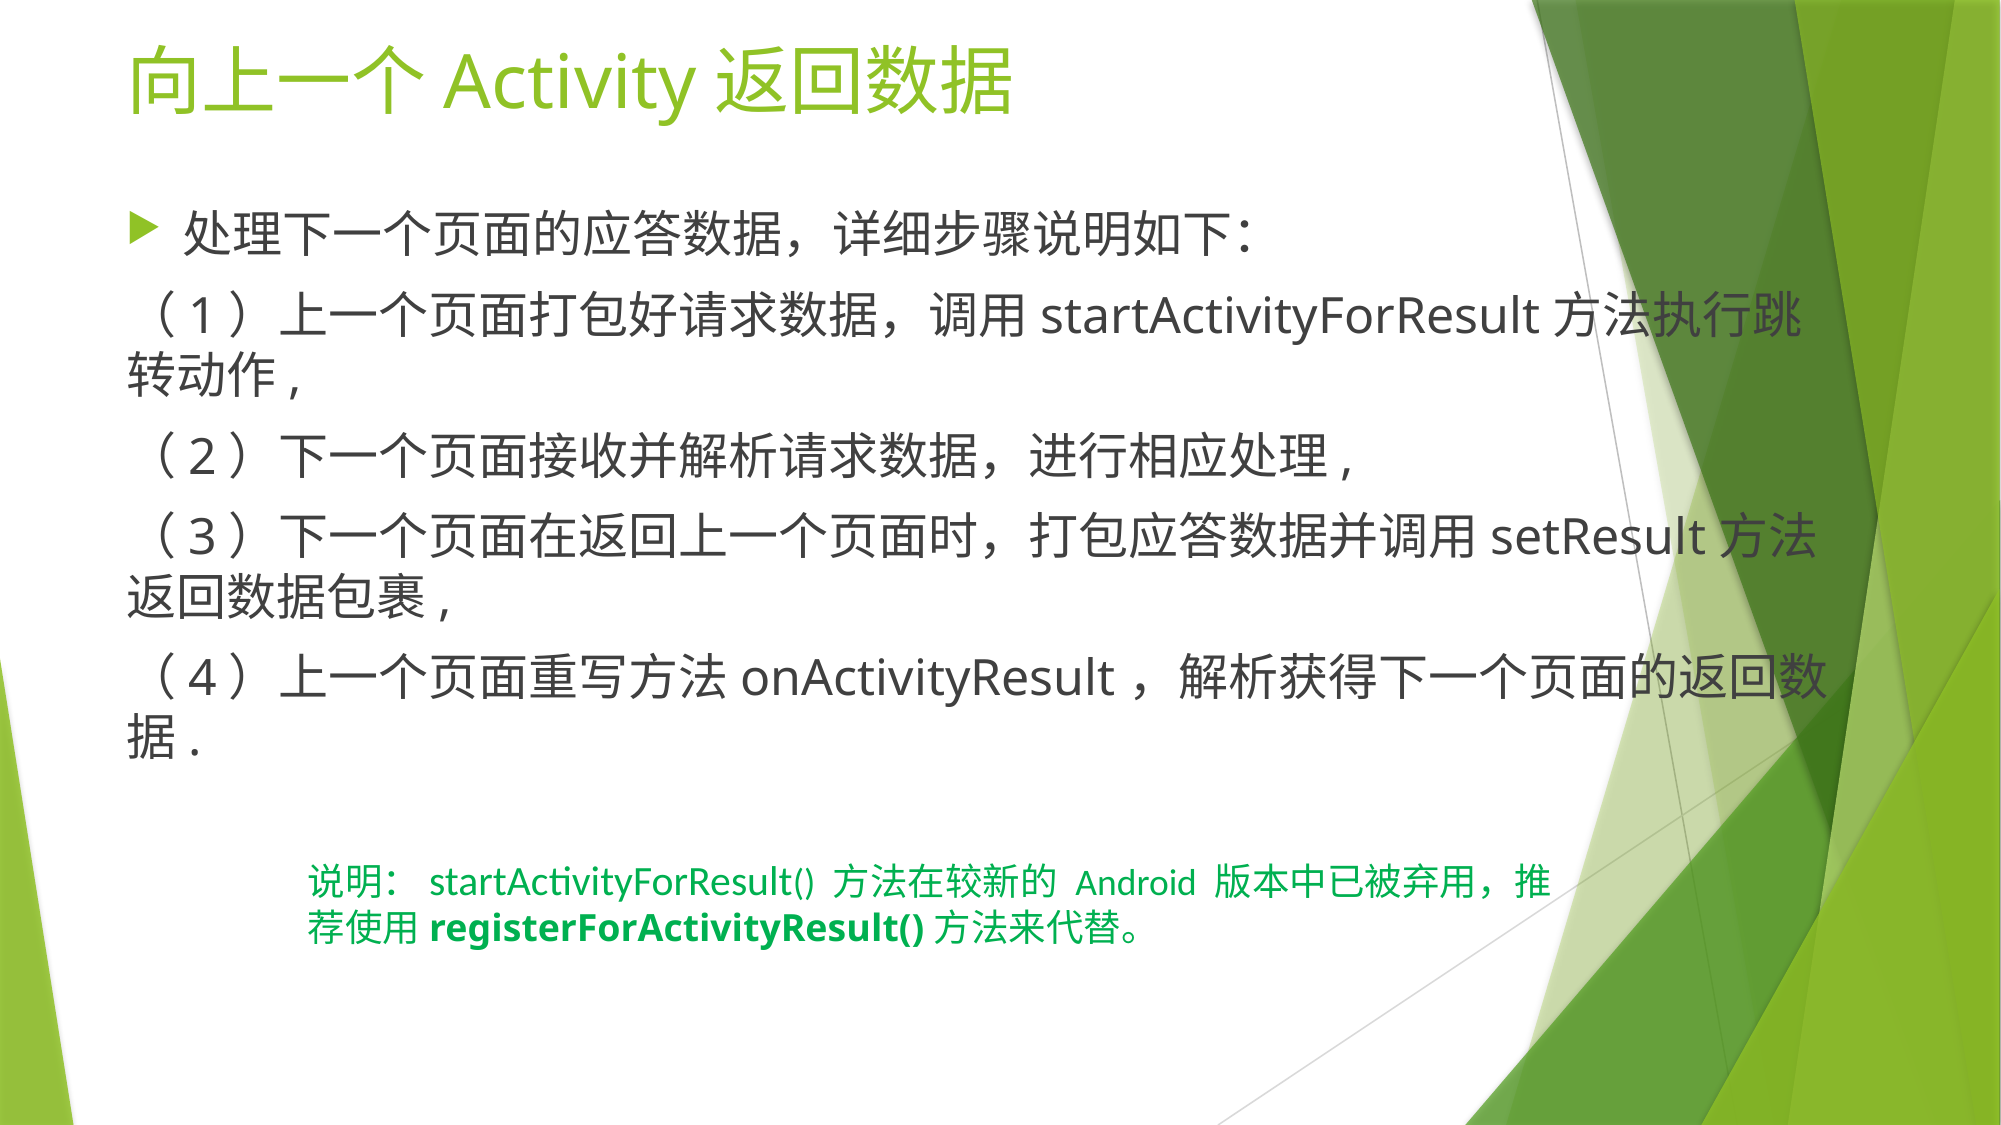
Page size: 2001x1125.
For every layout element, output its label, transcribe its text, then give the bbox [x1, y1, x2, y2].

list 处理下一个页面的应答数据，详细步骤说明如下： （1）上一个页面打包好请求数据，调用startActivityForResult方法执行跳转动作, （2）下一个页面接收并解析请求数据，进行相应处理, （3）下一个页面在返回上一个页面时，打包应答数据并调用setResult方法返回数据包裹, （4）上一个页面重写方法onActivityResult，解析获得下一个页面的返回数据. [111, 195, 1850, 832]
text_box 说明：startActivityForResult() 方法在较新的 Android 版本中已被弃用，推荐使用registerForActivityResult()方法来代替。 [292, 846, 1592, 1001]
title 向上一个Activity返回数据 [111, 25, 1522, 182]
